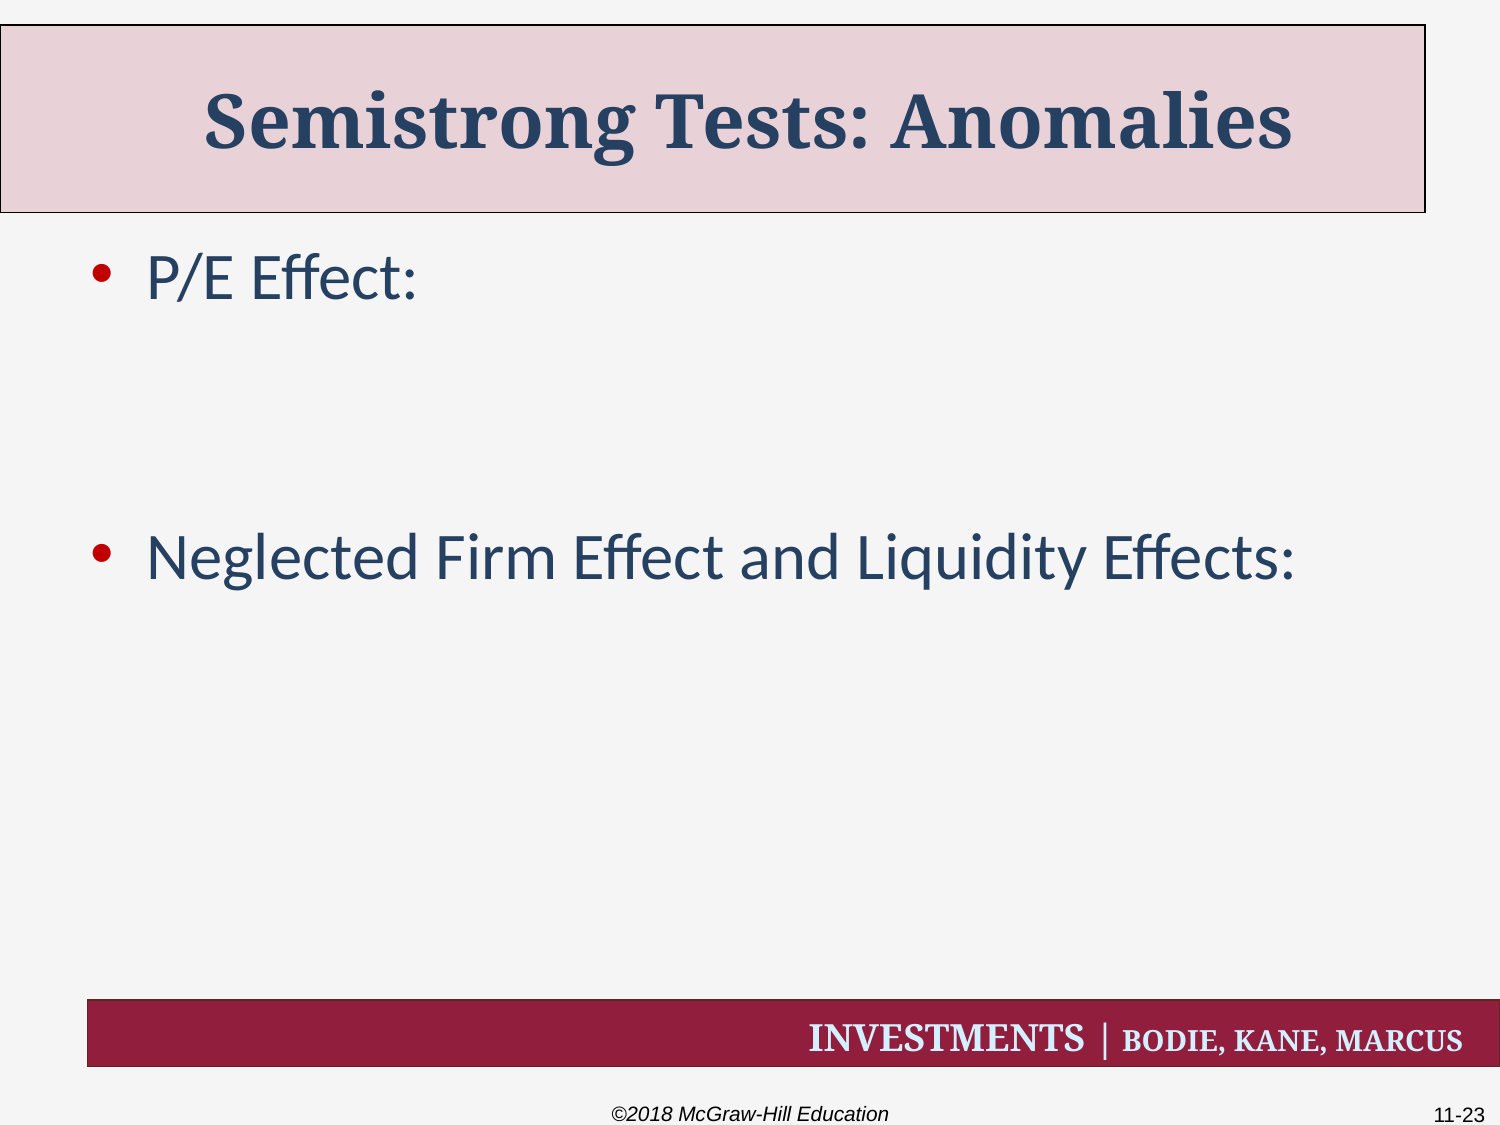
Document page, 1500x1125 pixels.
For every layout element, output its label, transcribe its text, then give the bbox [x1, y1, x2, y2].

footer ©2018 McGraw-Hill Education [496, 1102, 1004, 1125]
list P/E Effect: Neglected Firm Effect and Liquidity Effects: [75, 226, 1425, 1005]
title Semistrong Tests: Anomalies [75, 12, 1425, 226]
slide_number 11-23 [1162, 1102, 1500, 1125]
